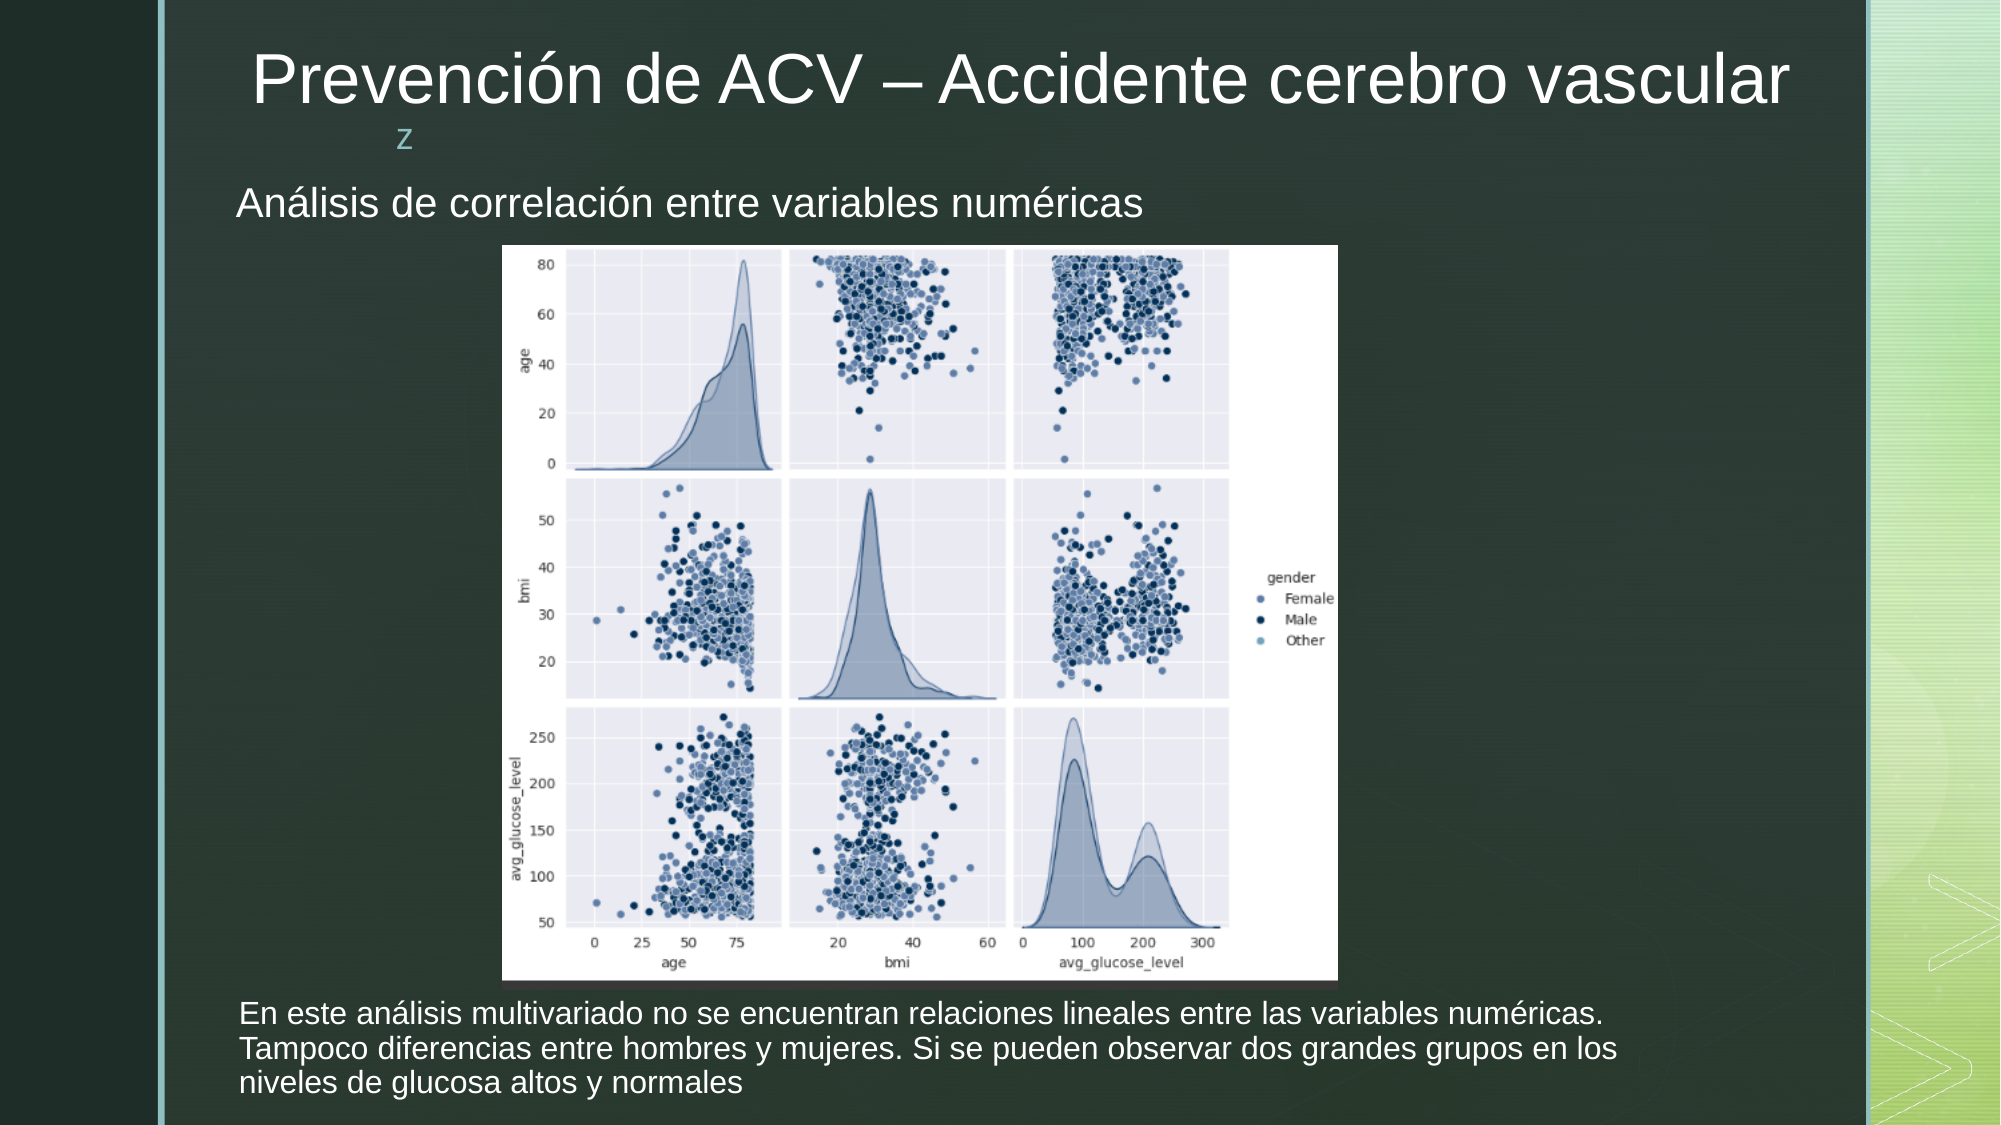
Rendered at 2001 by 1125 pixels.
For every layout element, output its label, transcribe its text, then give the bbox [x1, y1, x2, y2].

text_box Prevención de ACV – Accidente cerebro vascular [224, 34, 1808, 154]
picture [502, 245, 1338, 990]
title Análisis de correlación entre variables numéricas [110, 174, 1160, 278]
text_box En este análisis multivariado no se encuentran relaciones lineales entre las variables numéricas. Tampoco diferencias entre hombres y mujeres. Si se pueden observar dos grandes grupos en los niveles de glucosa altos y normales [224, 989, 1735, 1109]
picture [1871, 0, 2001, 1125]
